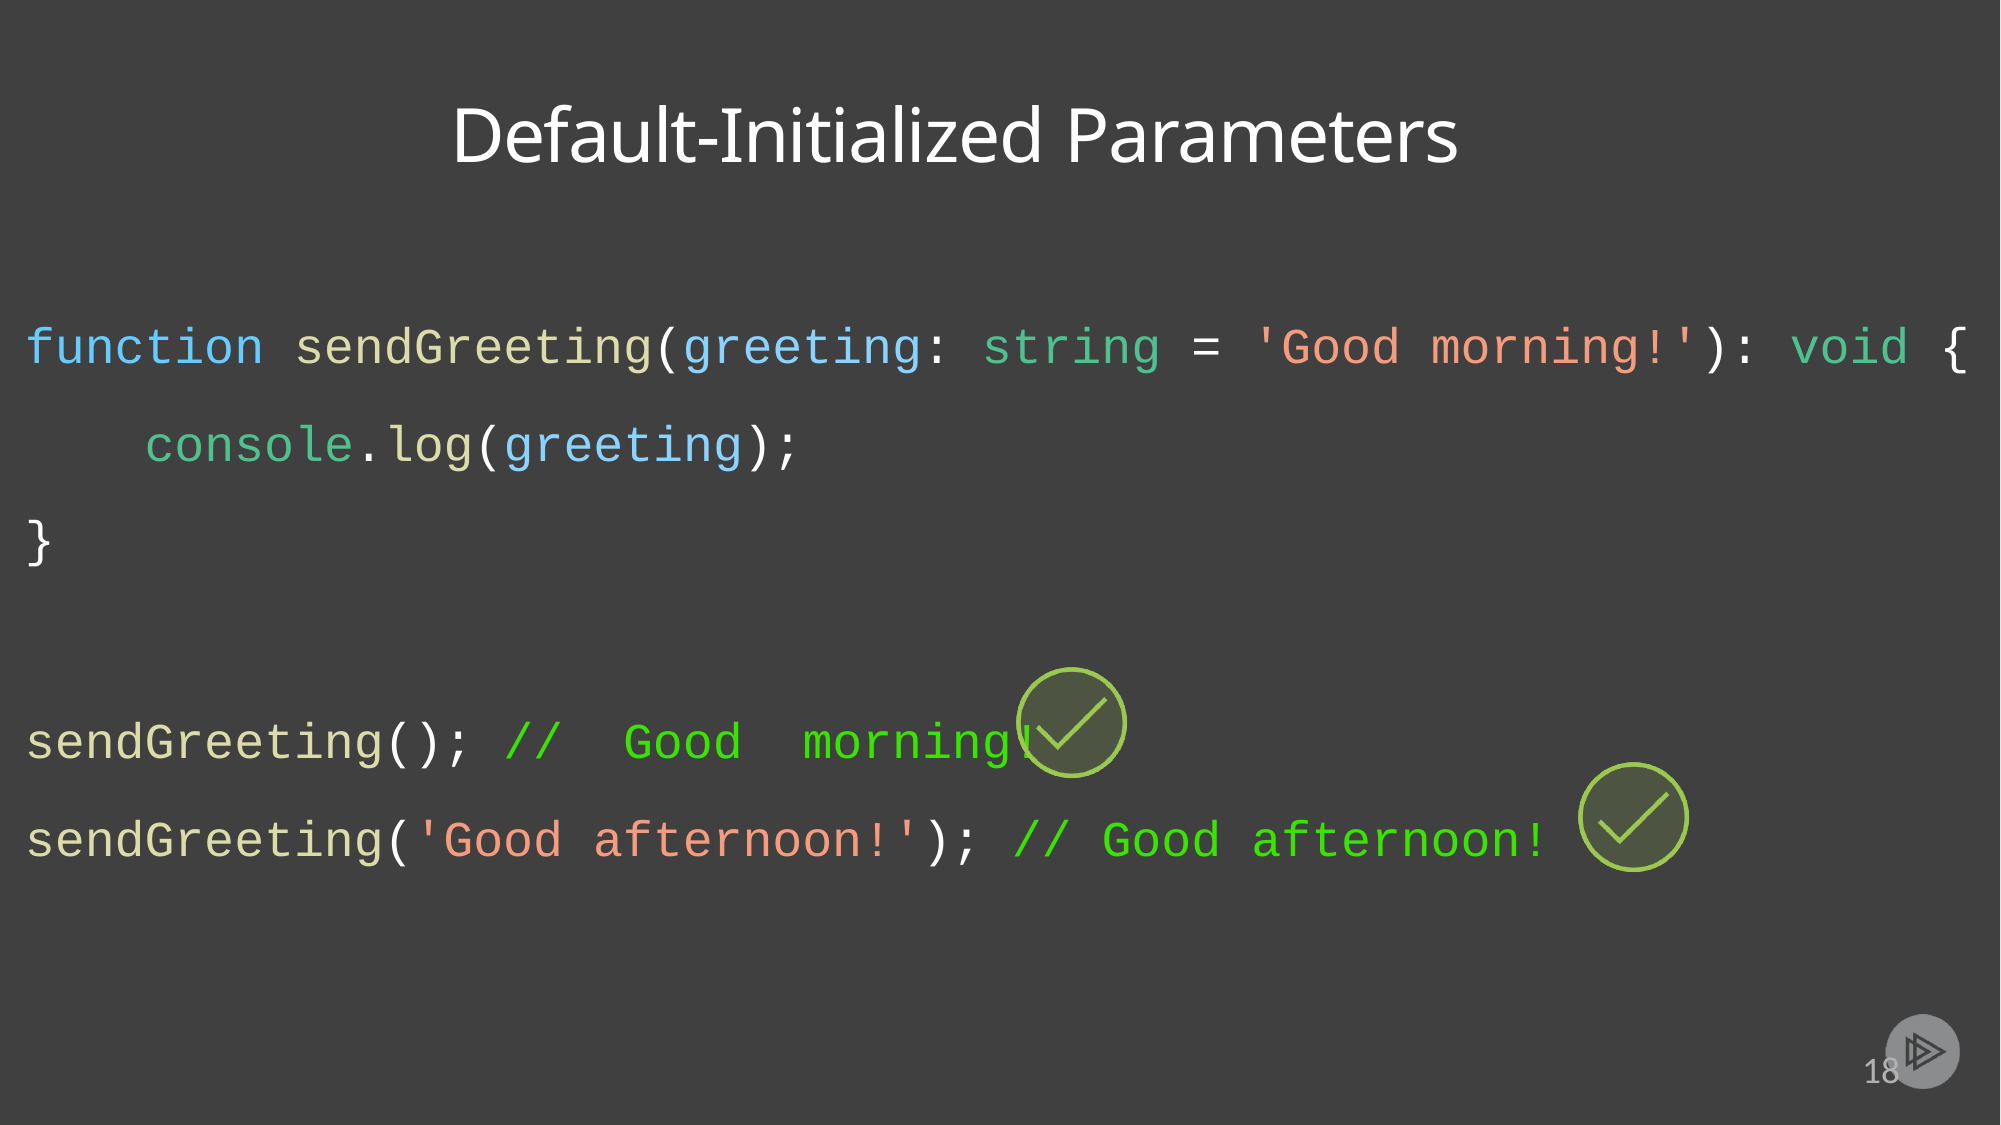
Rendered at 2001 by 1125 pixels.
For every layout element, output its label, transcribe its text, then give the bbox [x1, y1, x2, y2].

picture [1575, 759, 1692, 875]
title Default-Initialized Parameters [447, 84, 1538, 275]
slide_number 18 [1440, 1046, 1900, 1103]
picture [1013, 664, 1130, 781]
text_box function sendGreeting(greeting: string = 'Good morning!'): void { console.log(greeting); } sendGreeting(); // Good morning! sendGreeting('Good afternoon!'); // Good afternoon! [22, 311, 1974, 867]
picture [1885, 1014, 1960, 1089]
